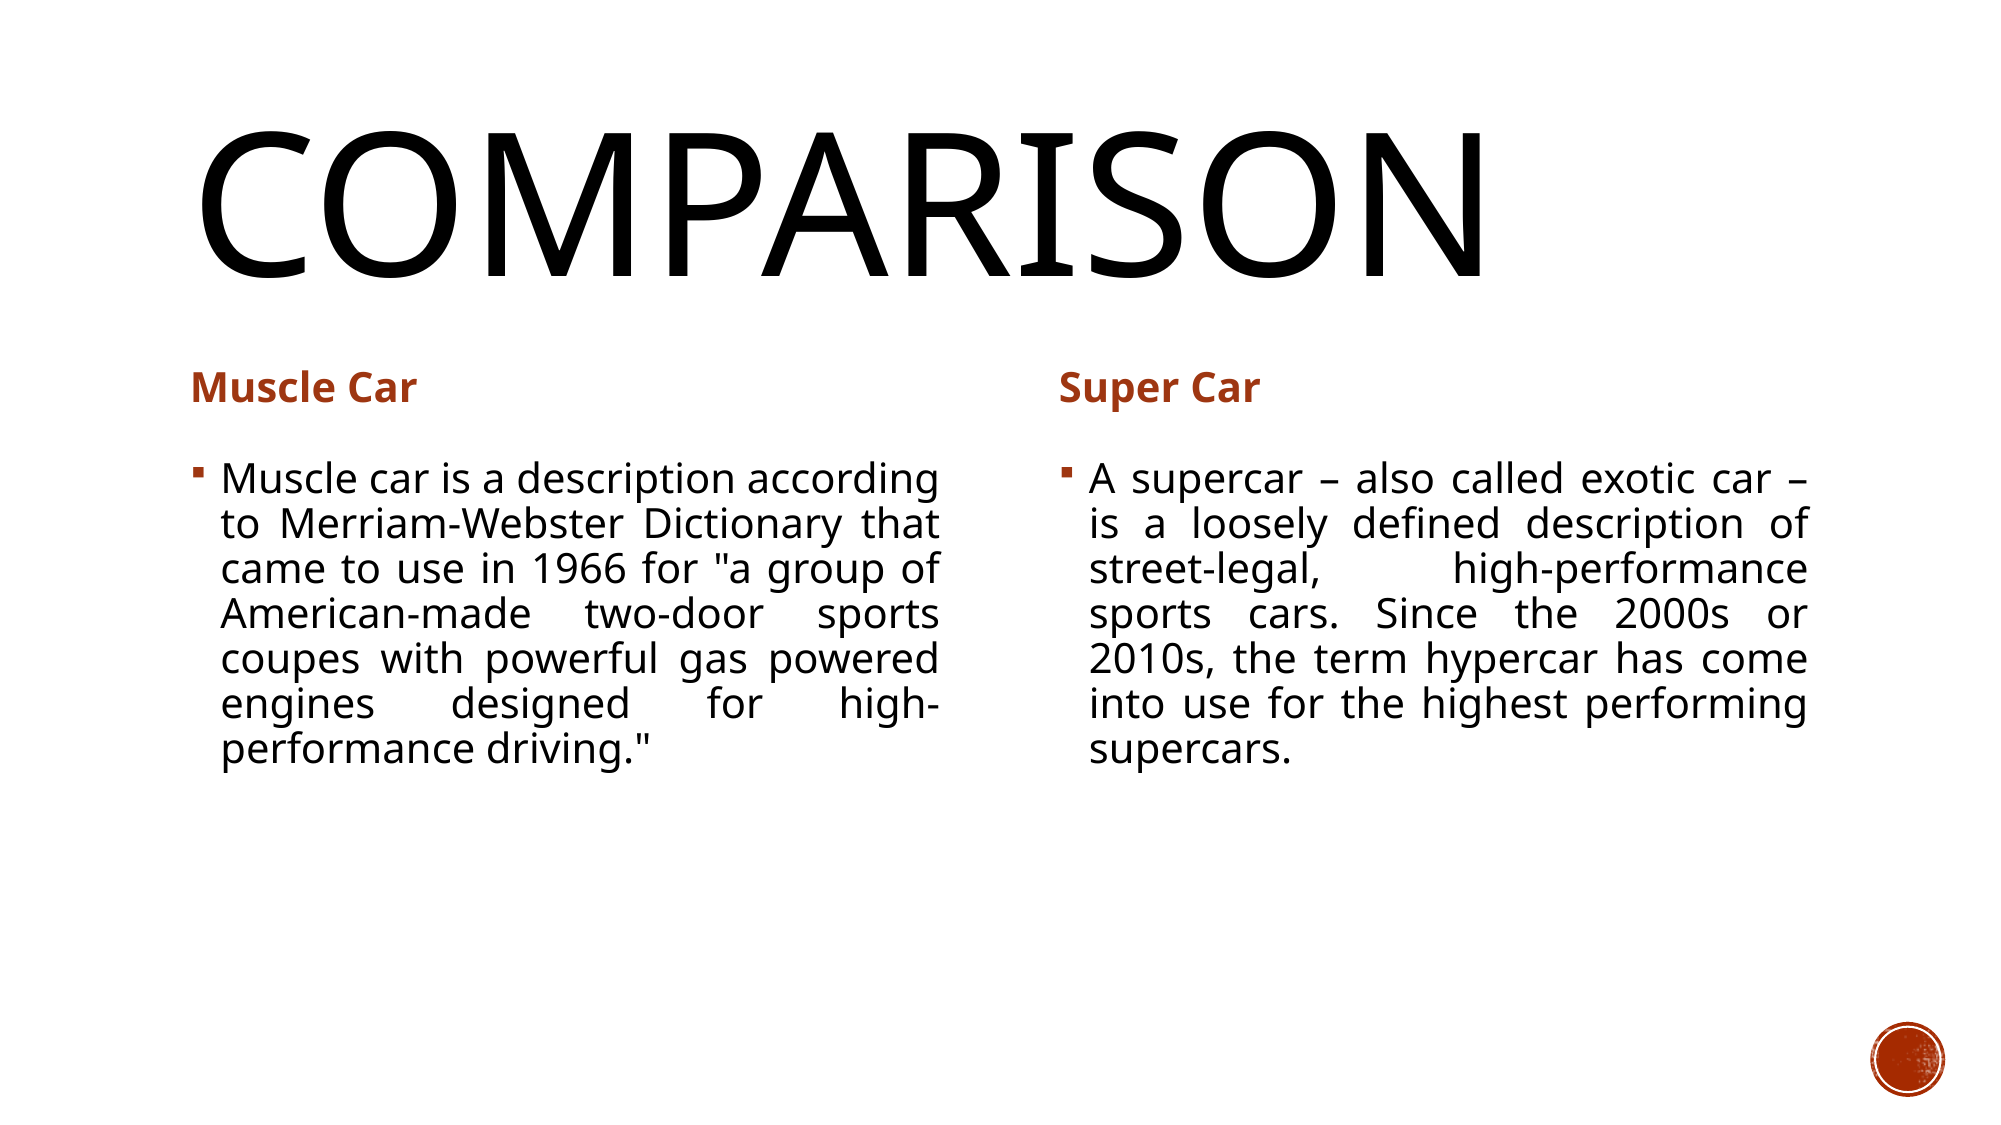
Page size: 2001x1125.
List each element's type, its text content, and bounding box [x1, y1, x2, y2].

list Muscle Car [174, 336, 955, 441]
list Muscle car is a description according to Merriam-Webster Dictionary that came to use in 1966 for "a group of American-made two-door sports coupes with powerful gas powered engines designed for high-performance driving." [175, 450, 956, 990]
list A supercar – also called exotic car – is a loosely defined description of street-legal, high-performance sports cars. Since the 2000s or 2010s, the term hypercar has come into use for the highest performing supercars. [1043, 450, 1824, 990]
list Super Car [1043, 336, 1824, 441]
title Comparison [175, 79, 1826, 344]
